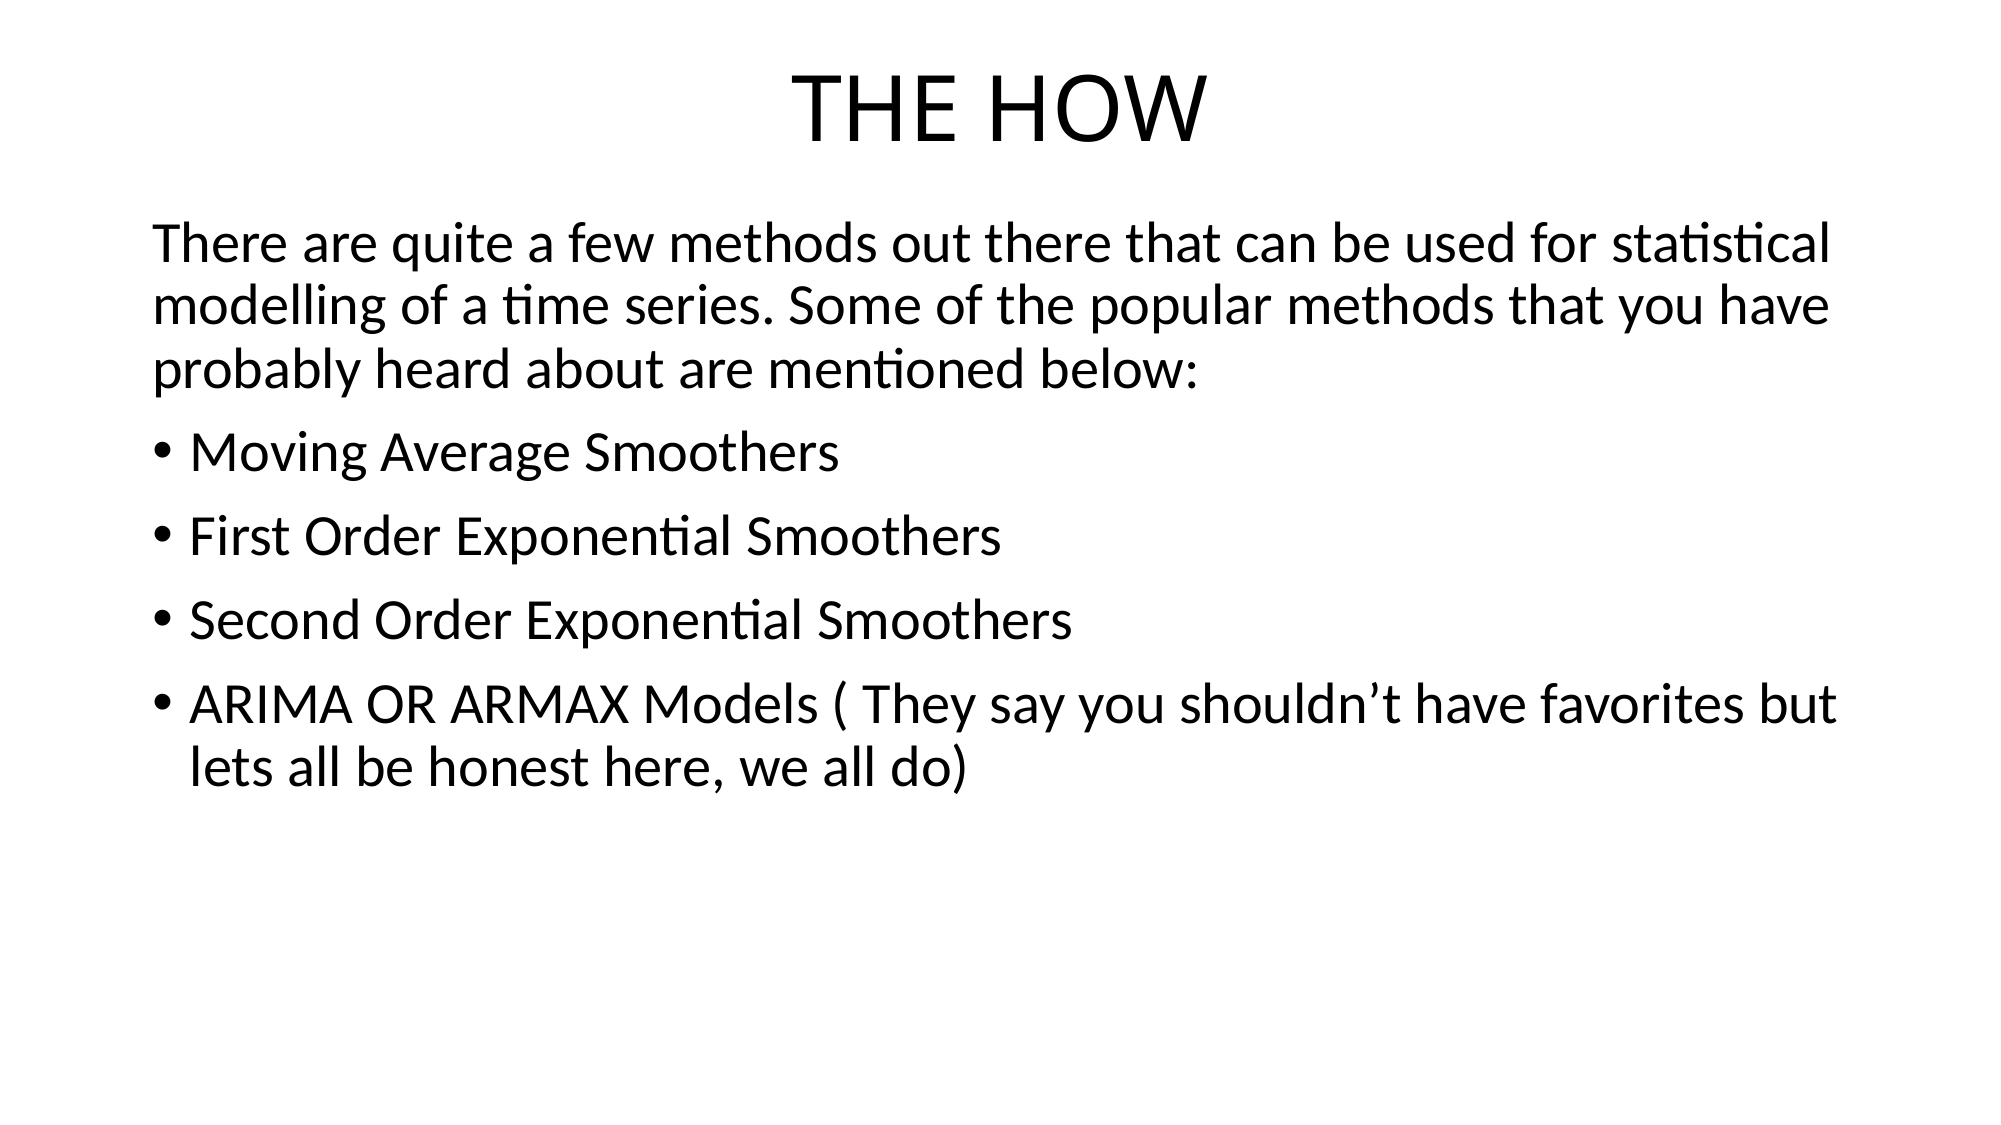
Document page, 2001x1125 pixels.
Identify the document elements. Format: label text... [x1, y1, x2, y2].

title THE HOW [137, 35, 1863, 189]
list There are quite a few methods out there that can be used for statistical modelling of a time series. Some of the popular methods that you have probably heard about are mentioned below: Moving Average Smoothers First Order Exponential Smoothers Second Order Exponential Smoothers ARIMA OR ARMAX Models ( They say you shouldn’t have favorites but lets all be honest here, we all do) [137, 204, 1863, 1051]
